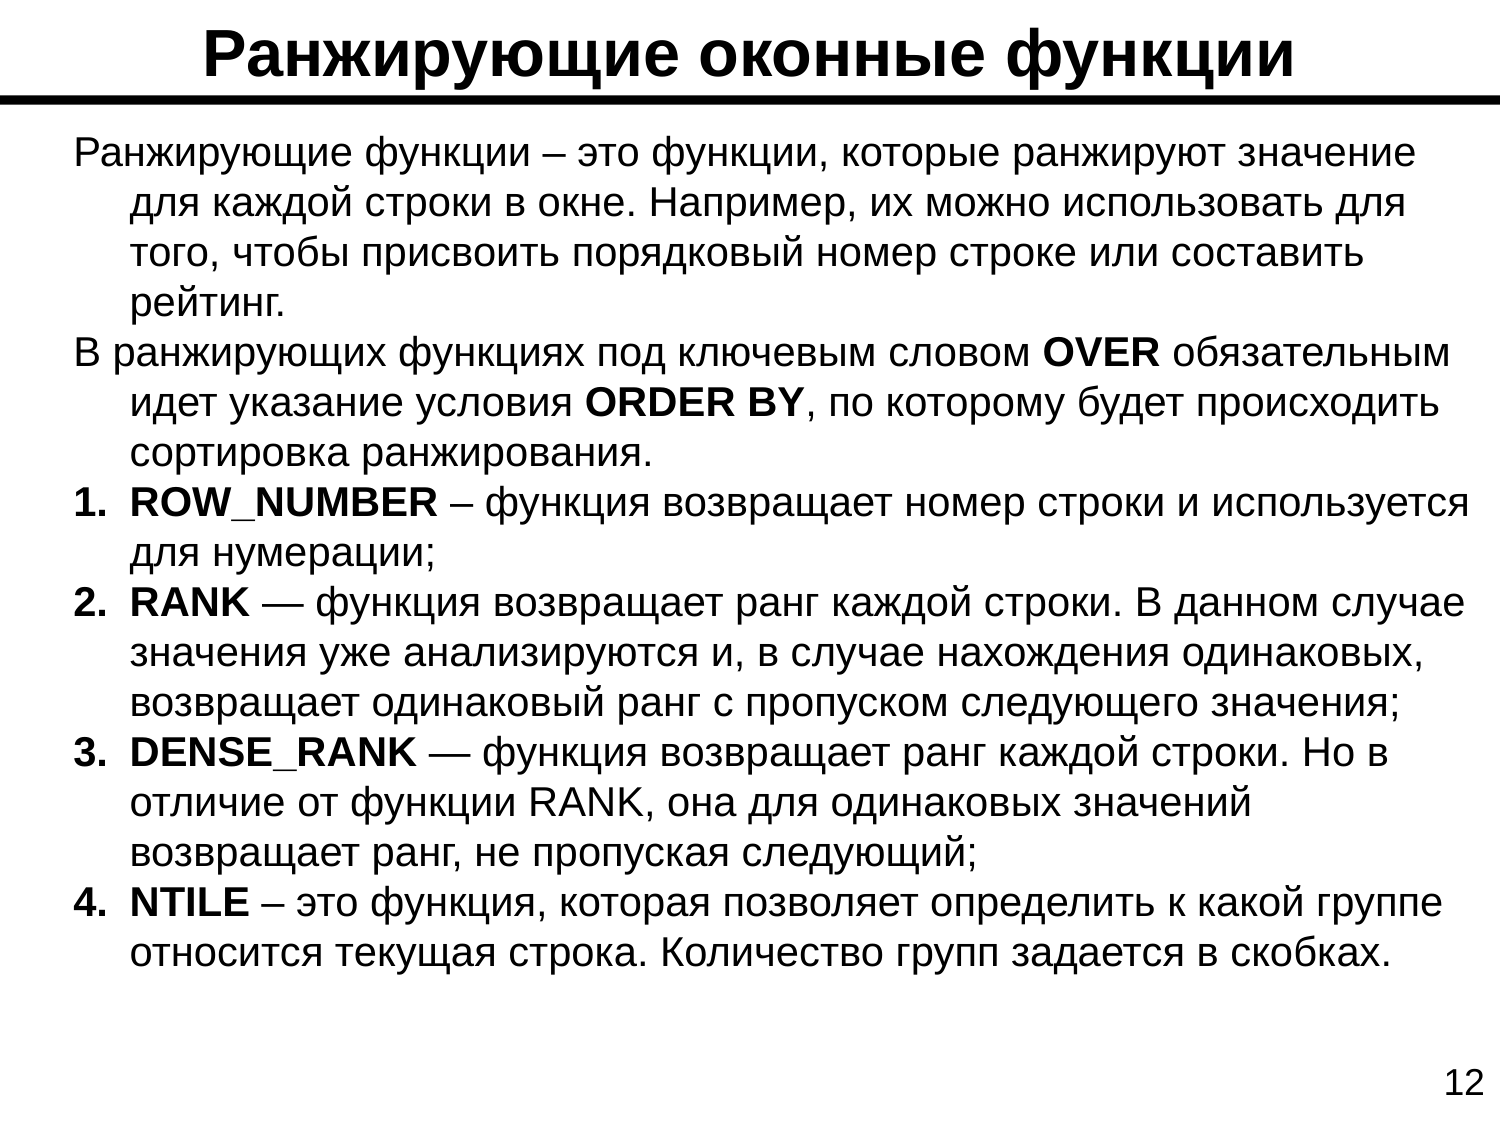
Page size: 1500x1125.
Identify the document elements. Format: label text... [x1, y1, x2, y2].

text_box Ранжирующие функции – это функции, которые ранжируют значение для каждой строки в окне. Например, их можно использовать для того, чтобы присвоить порядковый номер строке или составить рейтинг. В ранжирующих функциях под ключевым словом OVER обязательным идет указание условия ORDER BY, по которому будет происходить сортировка ранжирования. ROW_NUMBER – функция возвращает номер строки и используется для нумерации; RANK — функция возвращает ранг каждой строки. В данном случае значения уже анализируются и, в случае нахождения одинаковых, возвращает одинаковый ранг с пропуском следующего значения; DENSE_RANK — функция возвращает ранг каждой строки. Но в отличие от функции RANK, она для одинаковых значений возвращает ранг, не пропуская следующий; NTILE – это функция, которая позволяет определить к какой группе относится текущая строка. Количество групп задается в скобках. [58, 117, 1500, 1033]
title Ранжирующие оконные функции [0, 0, 1500, 101]
slide_number 12 [1382, 1049, 1500, 1125]
